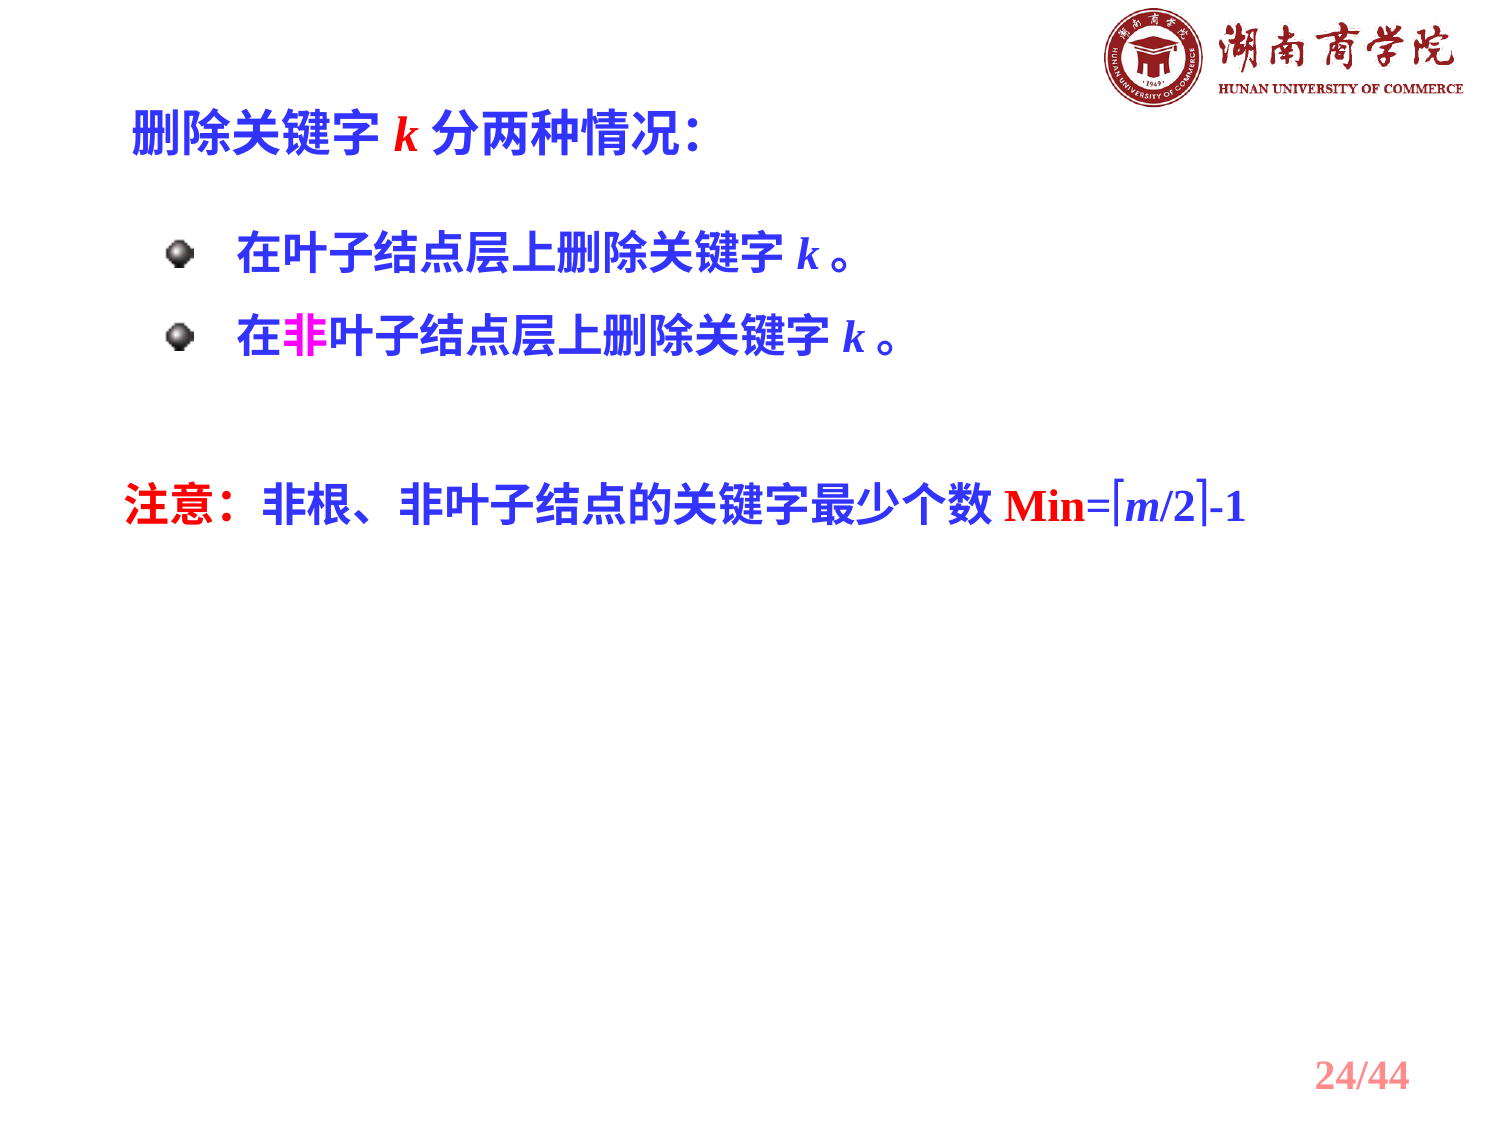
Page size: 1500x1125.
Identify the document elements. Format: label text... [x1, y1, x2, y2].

picture [161, 235, 194, 268]
text_box 删除关键字k分两种情况： [117, 93, 774, 169]
text_box 在叶子结点层上删除关键字k。 在非叶子结点层上删除关键字k。 [147, 210, 1137, 370]
picture [1074, 0, 1489, 113]
text_box 注意：非根、非叶子结点的关键字最少个数Min=m/2-1 [82, 468, 1289, 539]
slide_number 24/44 [1074, 1042, 1425, 1103]
picture [161, 318, 194, 351]
